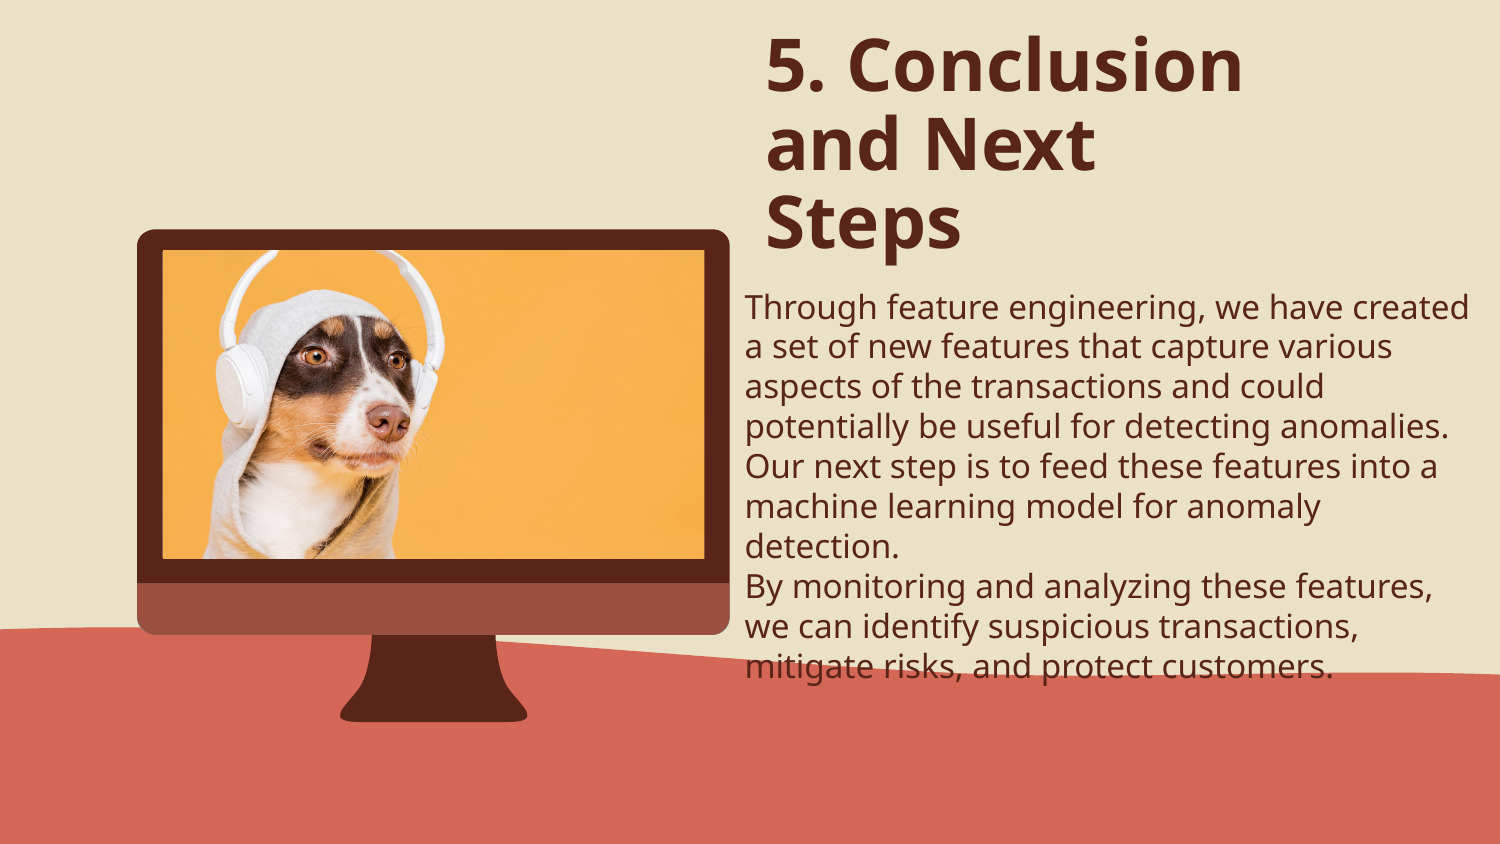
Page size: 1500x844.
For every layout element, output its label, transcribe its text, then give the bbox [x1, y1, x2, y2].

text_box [136, 228, 730, 723]
title 5. Conclusion and Next Steps [750, 179, 1279, 270]
subtitle Through feature engineering, we have created a set of new features that capture various aspects of the transactions and could potentially be useful for detecting anomalies. Our next step is to feed these features into a machine learning model for anomaly detection. By monitoring and analyzing these features, we can identify suspicious transactions, mitigate risks, and protect customers. [735, 270, 1492, 542]
picture [162, 250, 705, 559]
